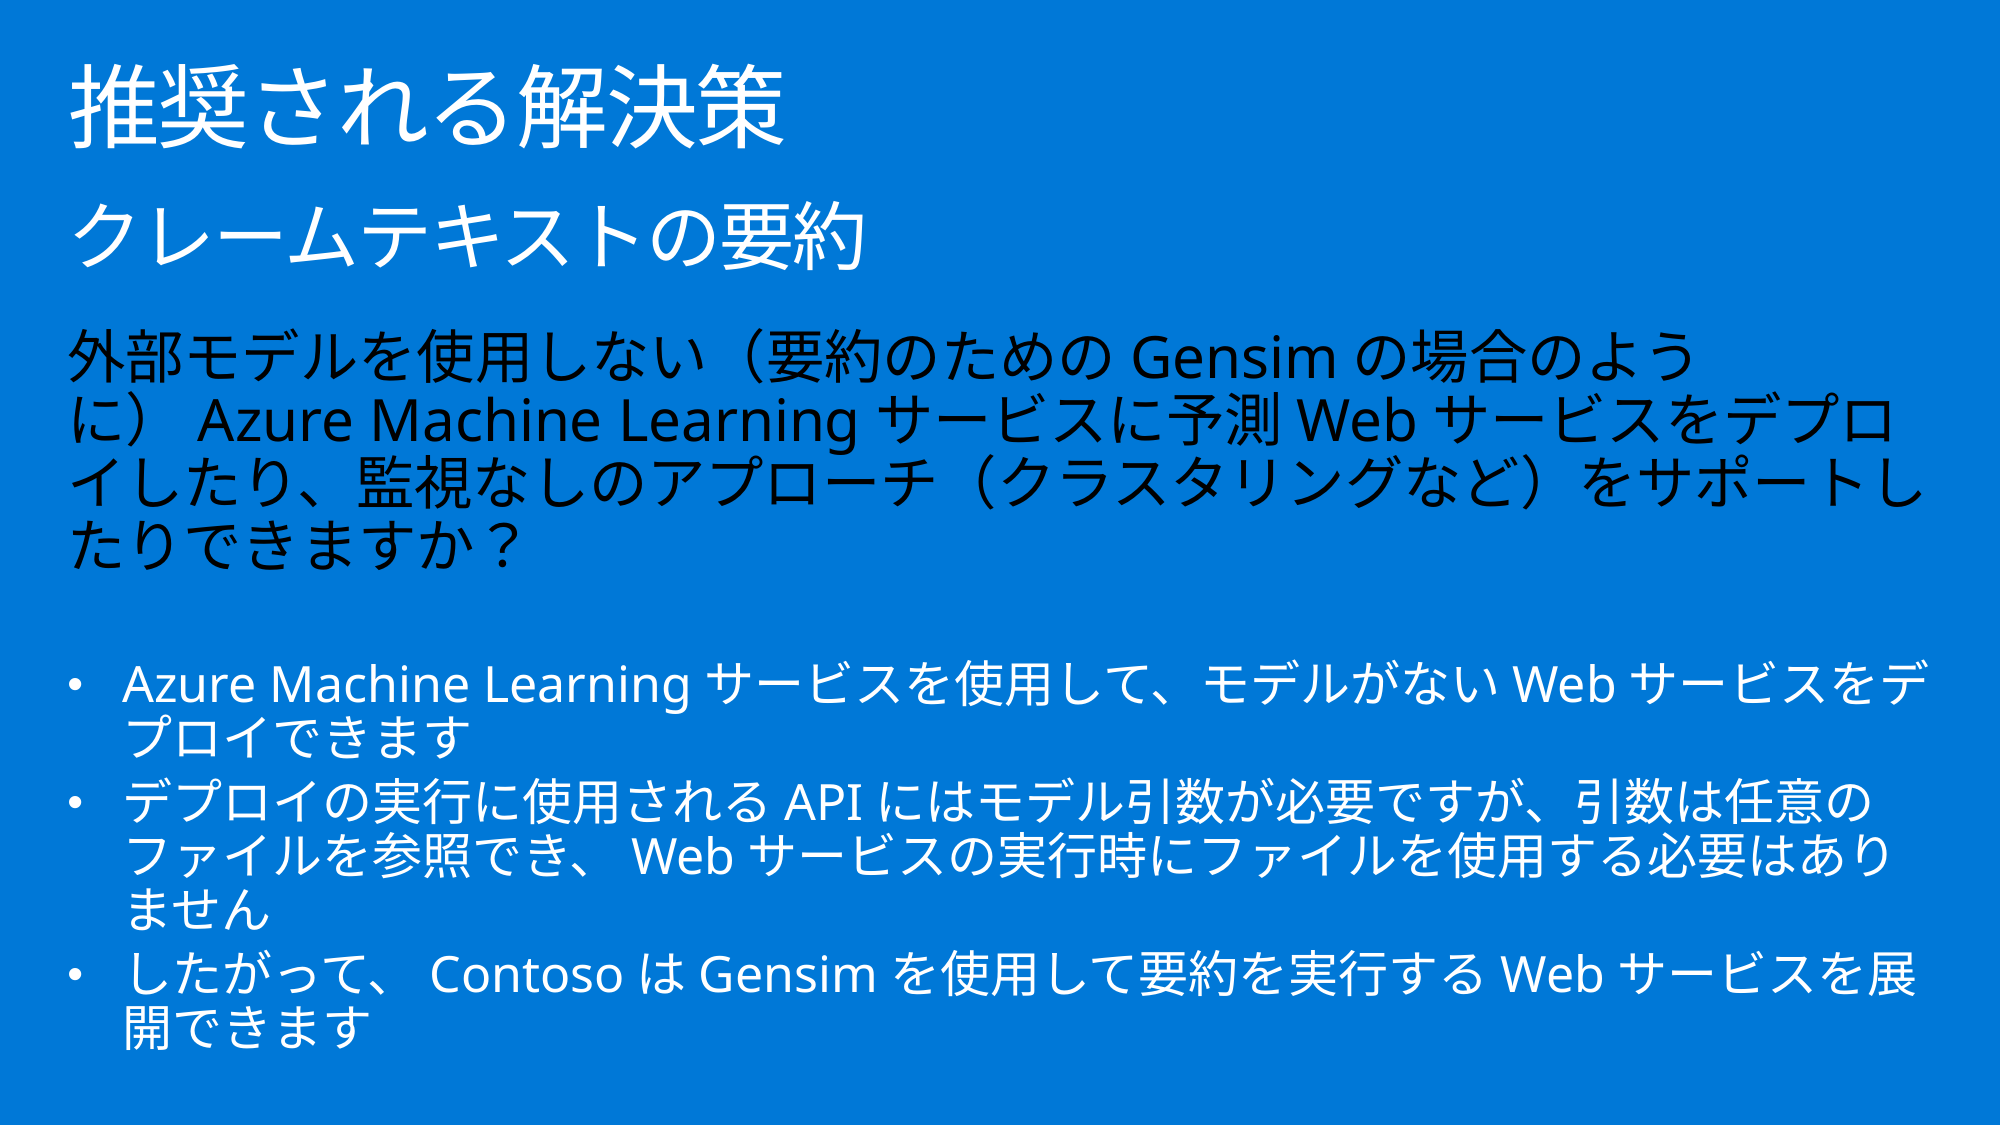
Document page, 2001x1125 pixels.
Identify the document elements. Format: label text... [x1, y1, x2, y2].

title 推奨される解決策 [44, 47, 1957, 196]
list 外部モデルを使用しない（要約のためのGensimの場合のように）Azure Machine Learningサービスに予測Webサービスをデプロイしたり、監視なしのアプローチ（クラスタリングなど）をサポートしたりできますか？ Azure Machine Learningサービスを使用して、モデルがないWebサービスをデプロイできます デプロイの実行に使用されるAPIにはモデル引数が必要ですが、引数は任意のファイルを参照でき、Webサービスの実行時にファイルを使用する必要はありません したがって、ContosoはGensimを使用して要約を実行するWebサービスを展開できます [43, 312, 1956, 1125]
text_box クレームテキストの要約 [43, 185, 1956, 312]
